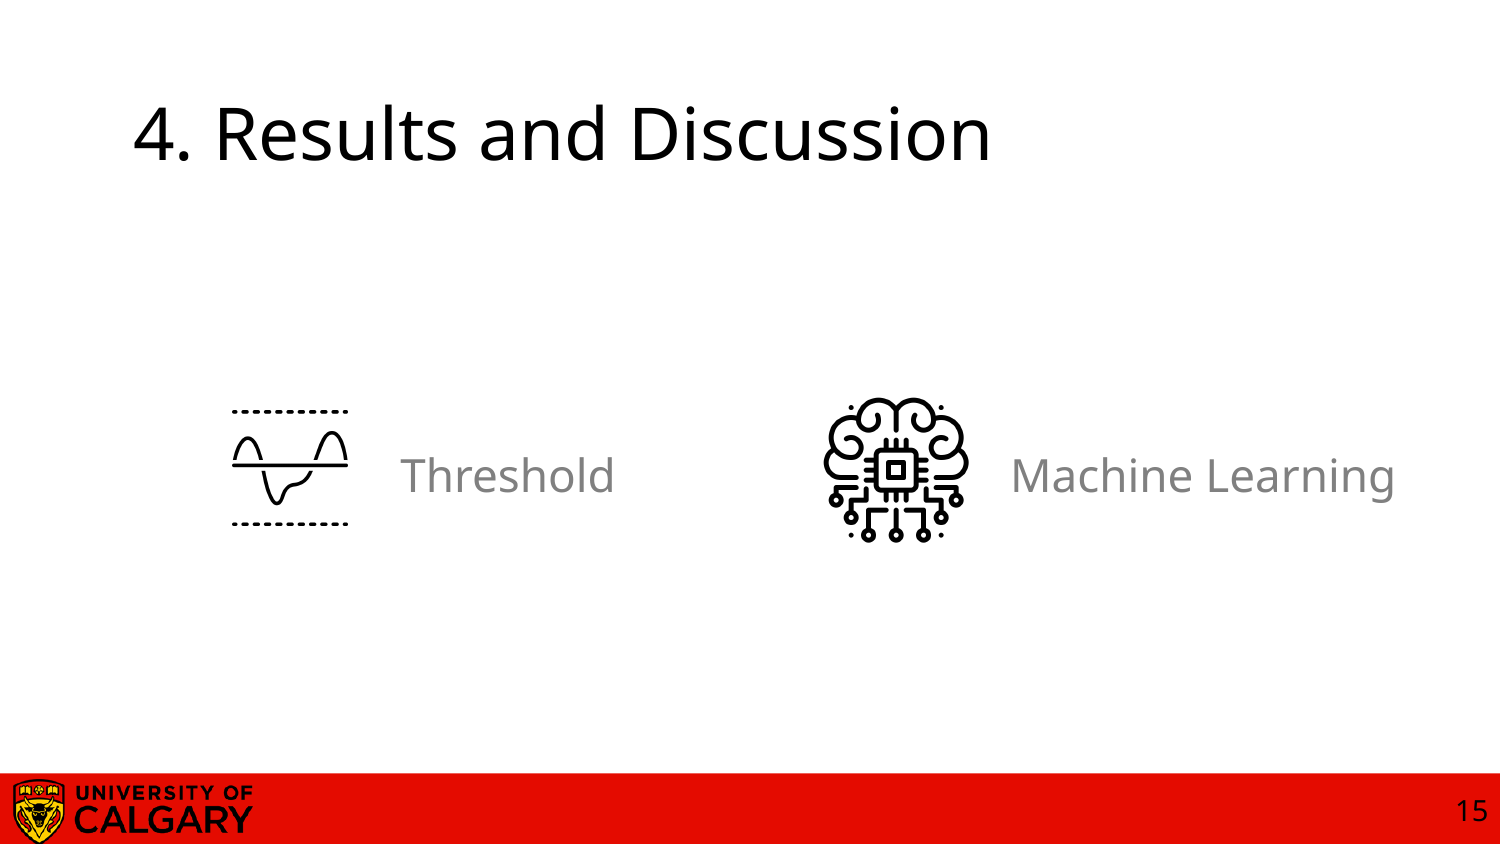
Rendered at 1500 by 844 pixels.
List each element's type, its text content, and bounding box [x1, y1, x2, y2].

picture [231, 410, 348, 526]
text_box [0, 771, 1500, 844]
title 4. Results and Discussion [118, 72, 1382, 167]
picture [816, 390, 976, 550]
text_box 15 [1440, 784, 1500, 835]
picture [13, 779, 254, 844]
text_box Machine Learning [995, 403, 1500, 537]
text_box Threshold [385, 403, 811, 537]
